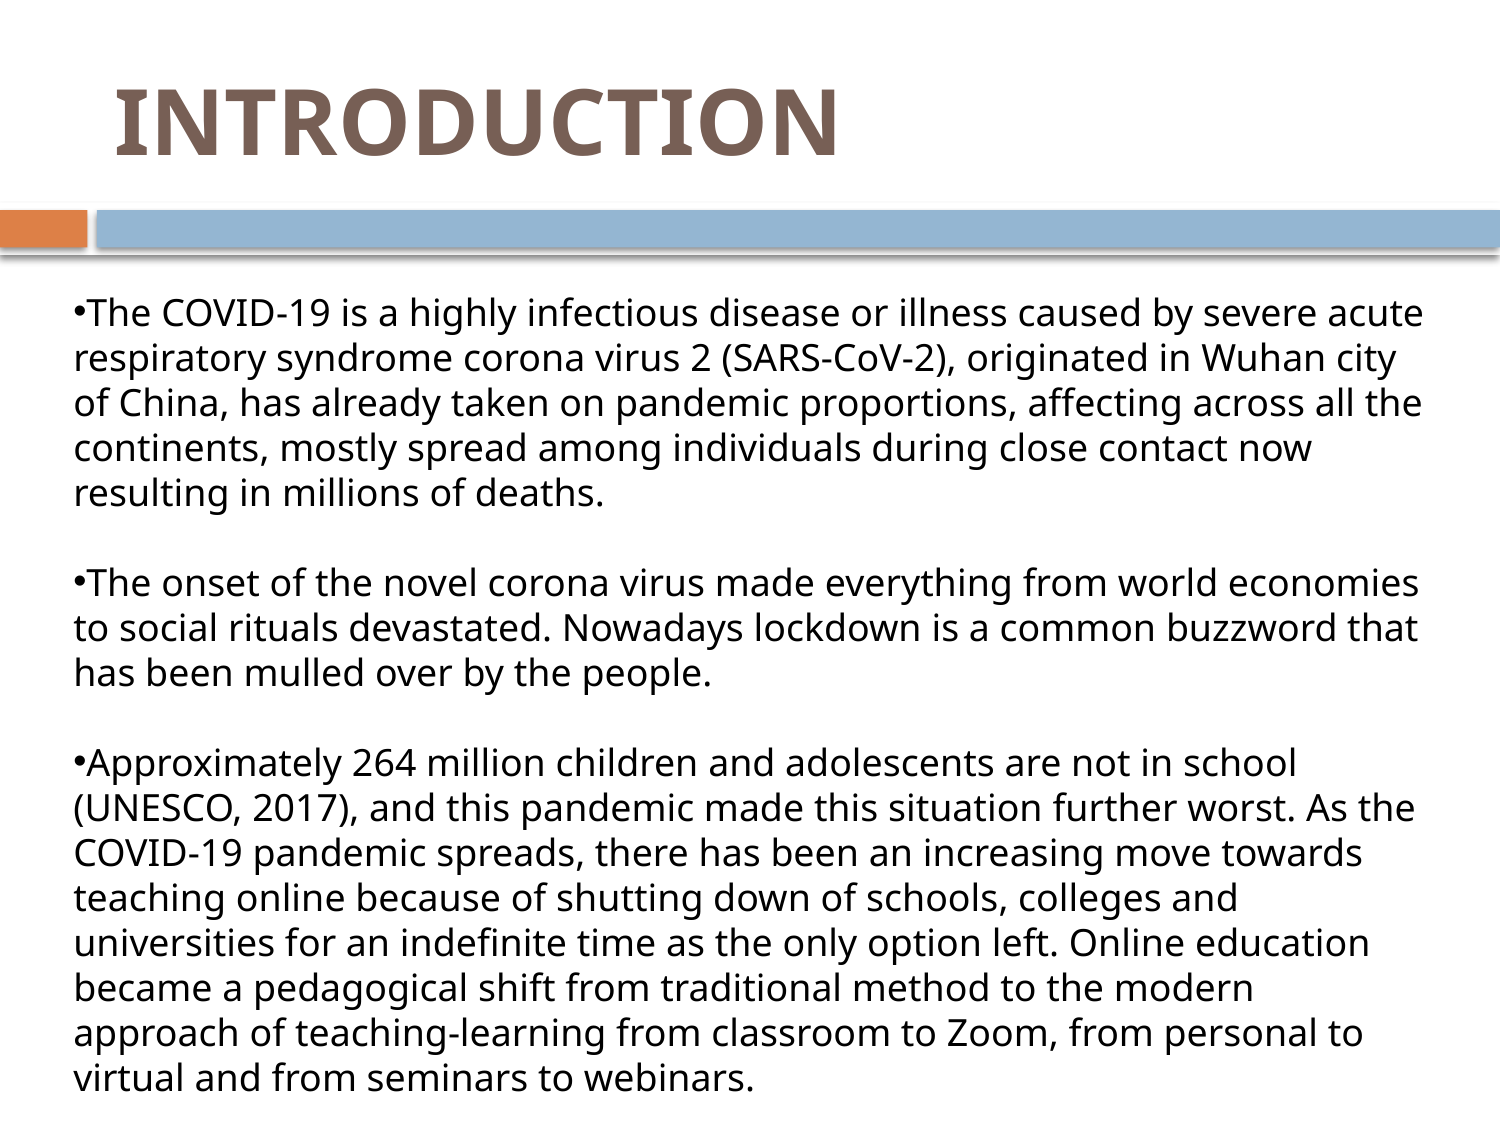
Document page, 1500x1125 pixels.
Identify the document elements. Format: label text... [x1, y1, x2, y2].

text_box The COVID-19 is a highly infectious disease or illness caused by severe acute respiratory syndrome corona virus 2 (SARS-CoV-2), originated in Wuhan city of China, has already taken on pandemic proportions, affecting across all the continents, mostly spread among individuals during close contact now resulting in millions of deaths. The onset of the novel corona virus made everything from world economies to social rituals devastated. Nowadays lockdown is a common buzzword that has been mulled over by the people. Approximately 264 million children and adolescents are not in school (UNESCO, 2017), and this pandemic made this situation further worst. As the COVID-19 pandemic spreads, there has been an increasing move towards teaching online because of shutting down of schools, colleges and universities for an indefinite time as the only option left. Online education became a pedagogical shift from traditional method to the modern approach of teaching-learning from classroom to Zoom, from personal to virtual and from seminars to webinars. [58, 281, 1442, 1125]
title INTRODUCTION [99, 37, 1438, 200]
